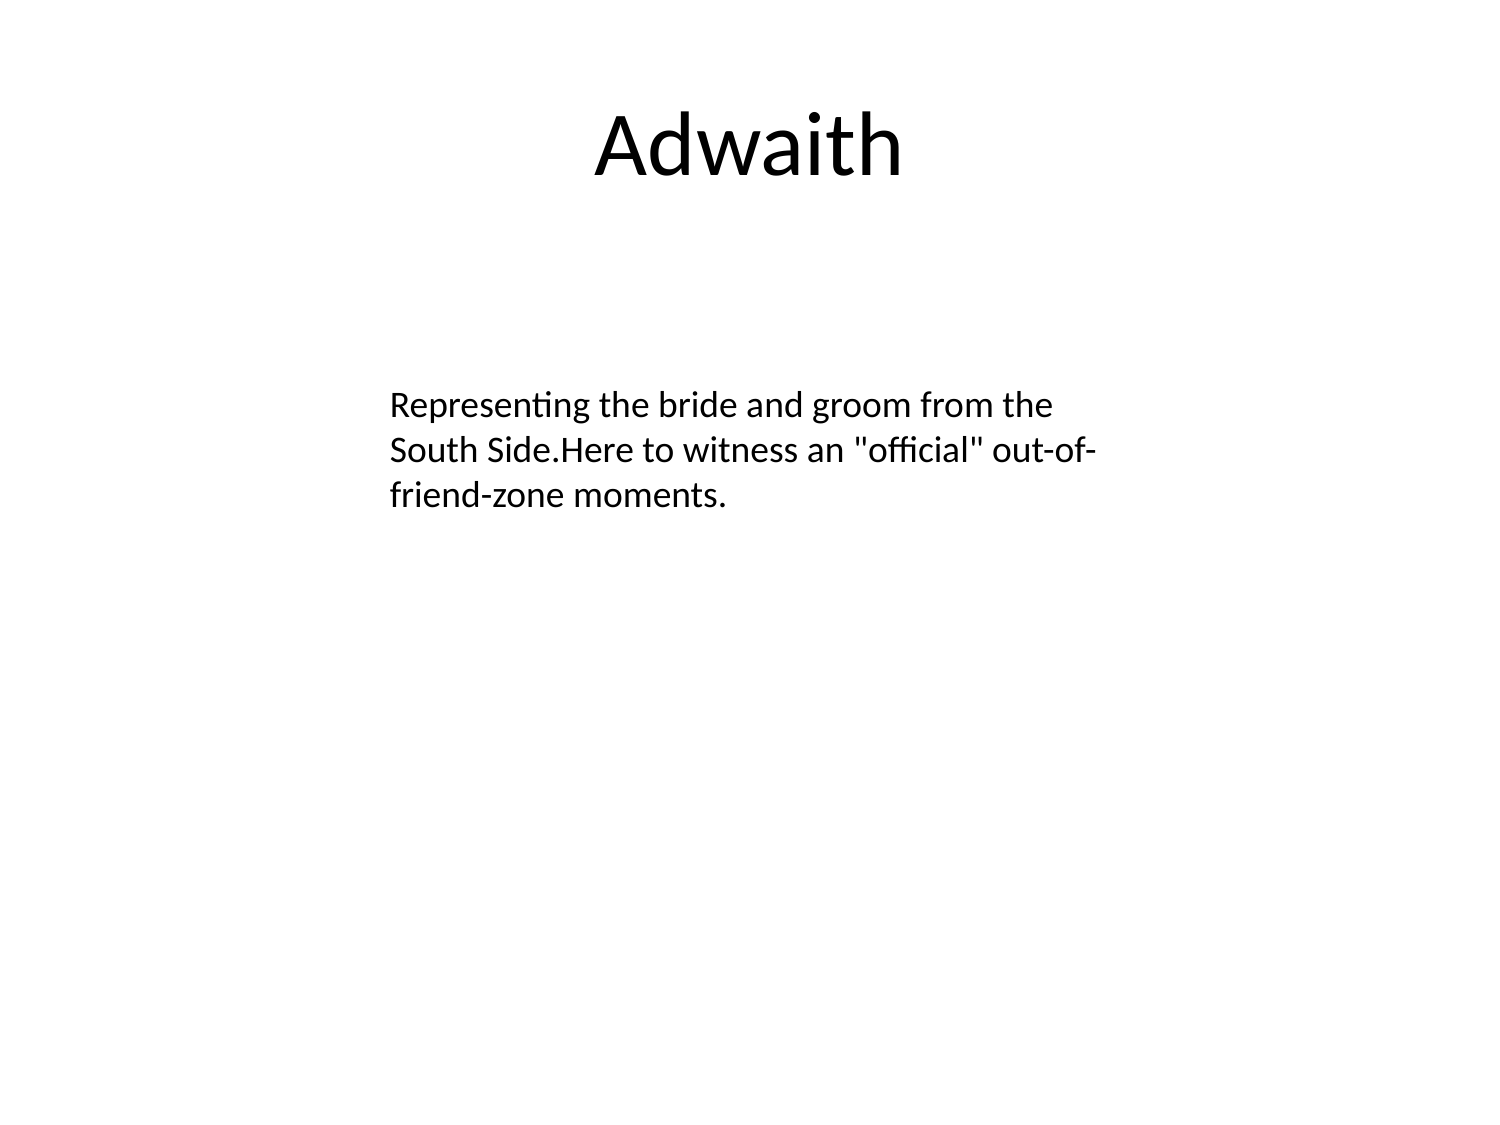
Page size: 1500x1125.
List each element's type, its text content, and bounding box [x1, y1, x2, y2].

title Adwaith [75, 45, 1425, 233]
text_box Representing the bride and groom from the South Side.Here to witness an "official" out-of-friend-zone moments. [374, 373, 1125, 523]
